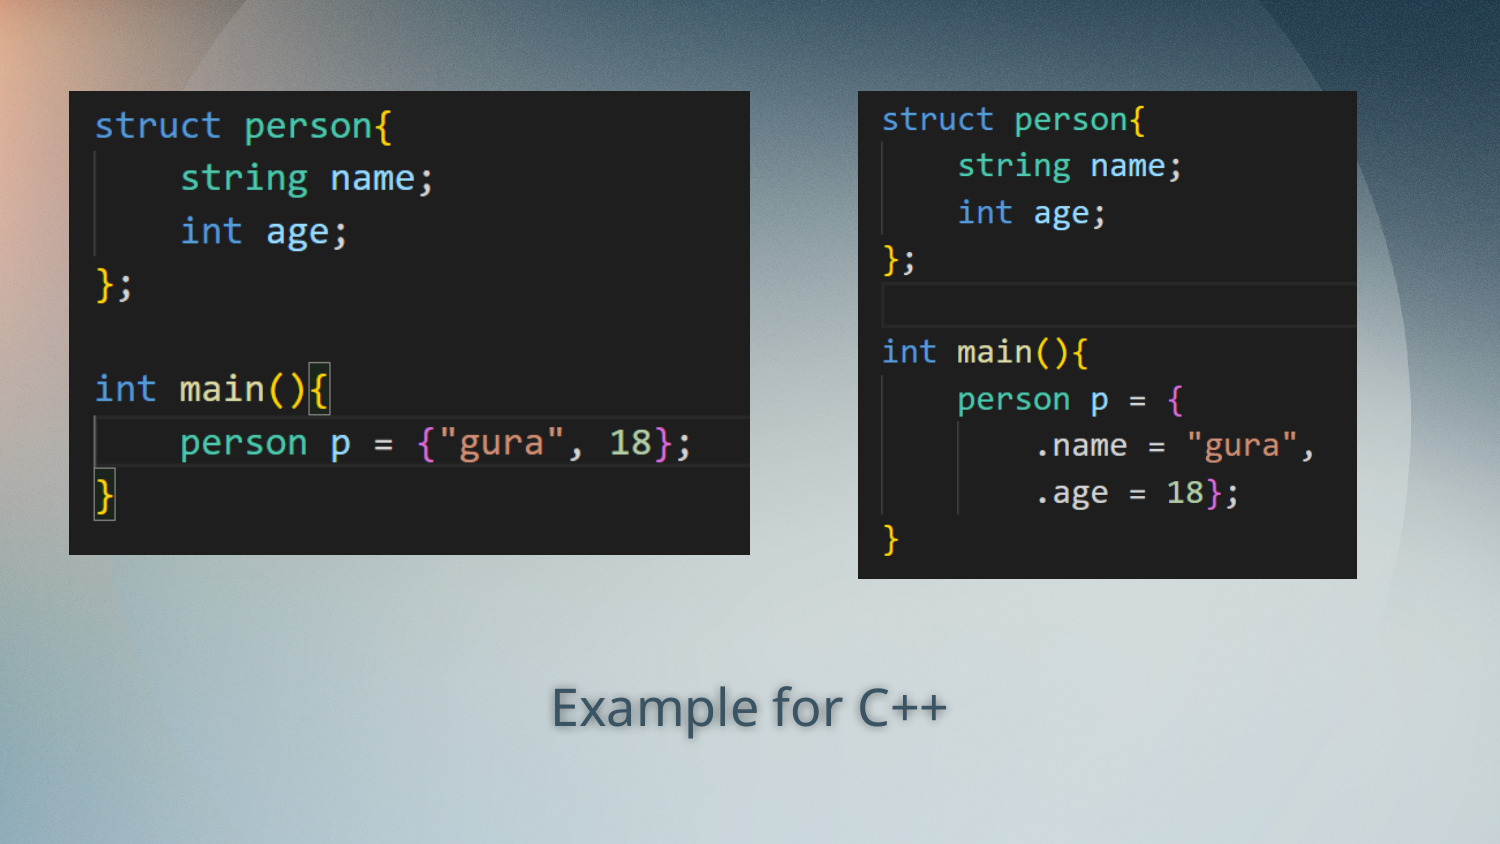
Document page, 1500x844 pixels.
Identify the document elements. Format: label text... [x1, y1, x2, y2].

title Example for C++ [118, 658, 1382, 753]
picture [0, 0, 1500, 844]
